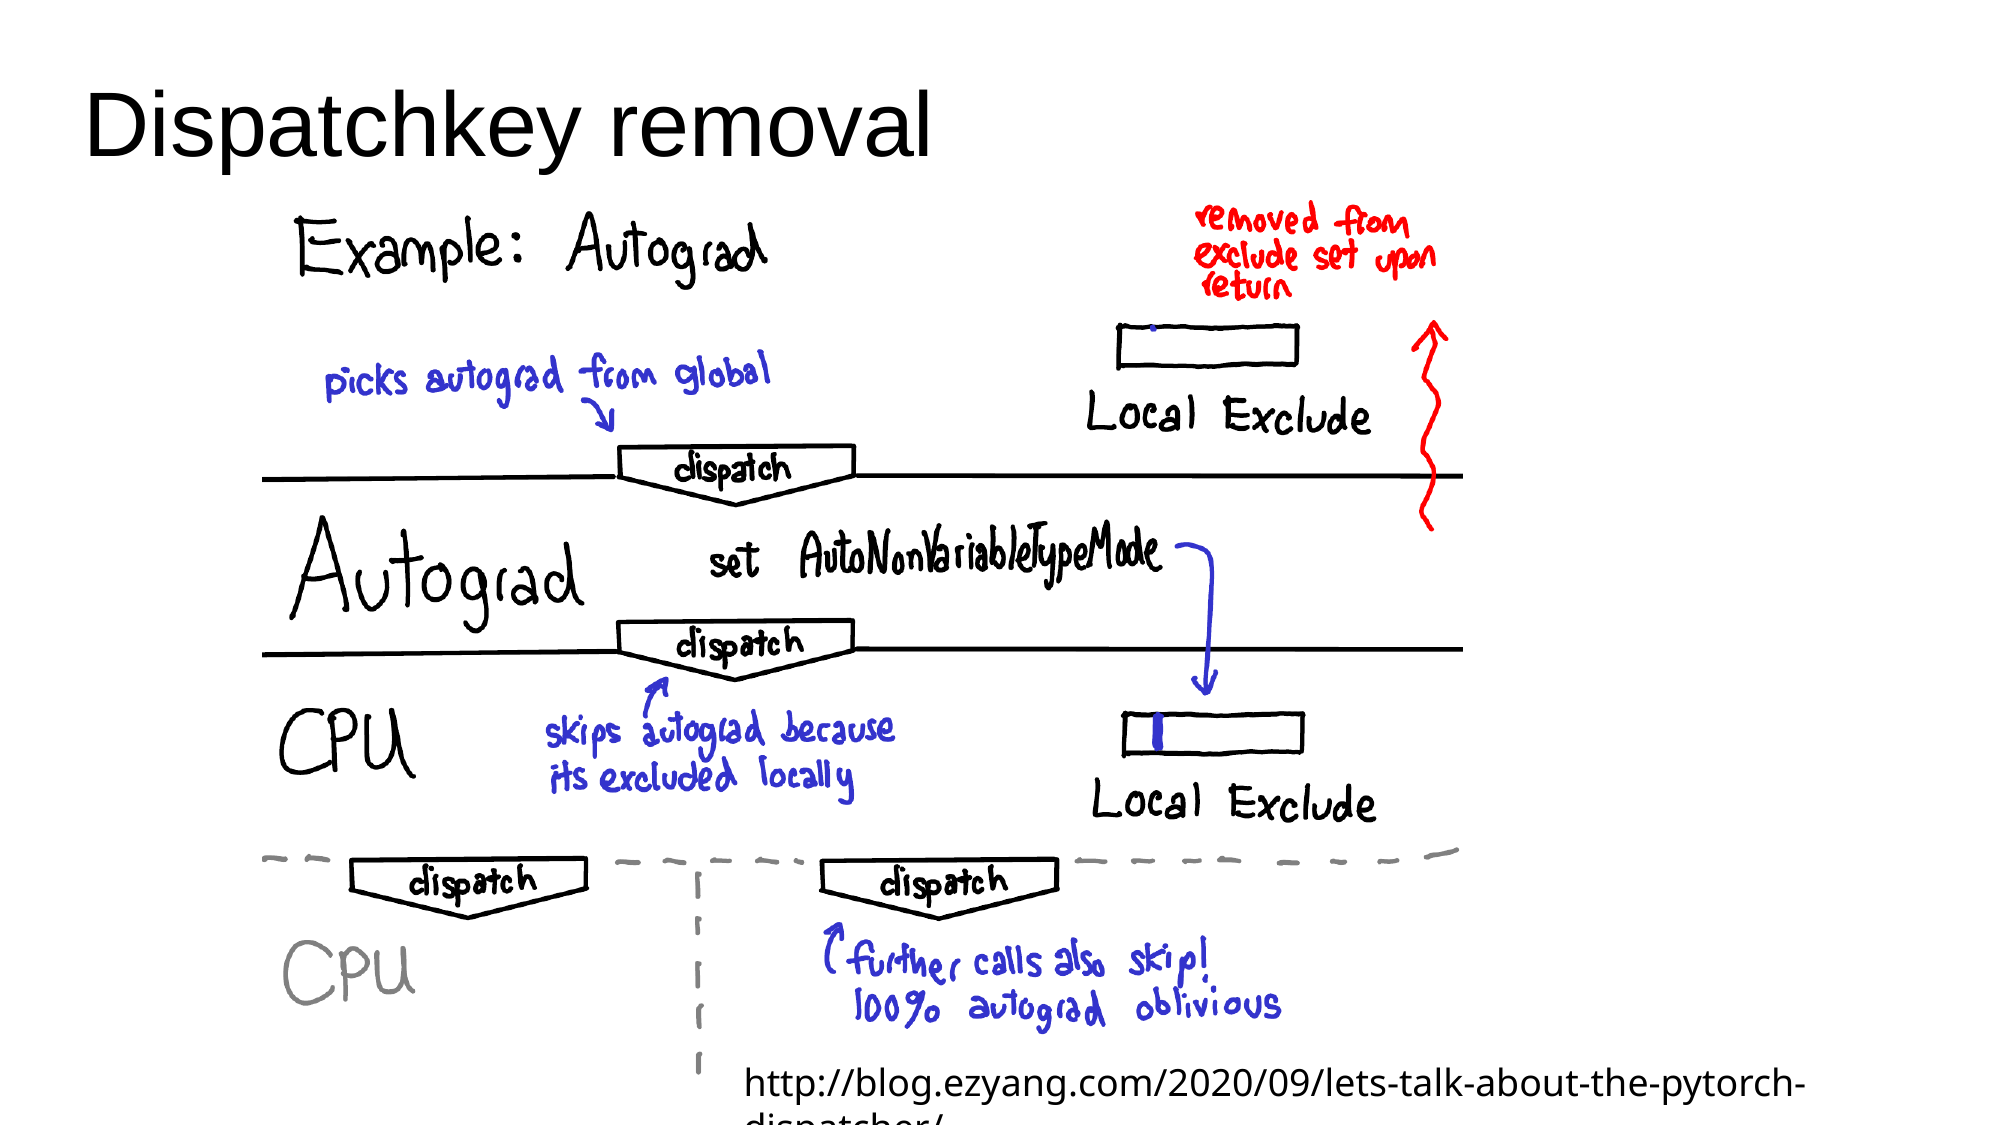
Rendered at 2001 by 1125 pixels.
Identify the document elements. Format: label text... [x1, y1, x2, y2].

title Dispatchkey removal [68, 36, 1794, 217]
text_box http://blog.ezyang.com/2020/09/lets-talk-about-the-pytorch-dispatcher/ [728, 1051, 1965, 1125]
picture [262, 181, 1463, 1082]
